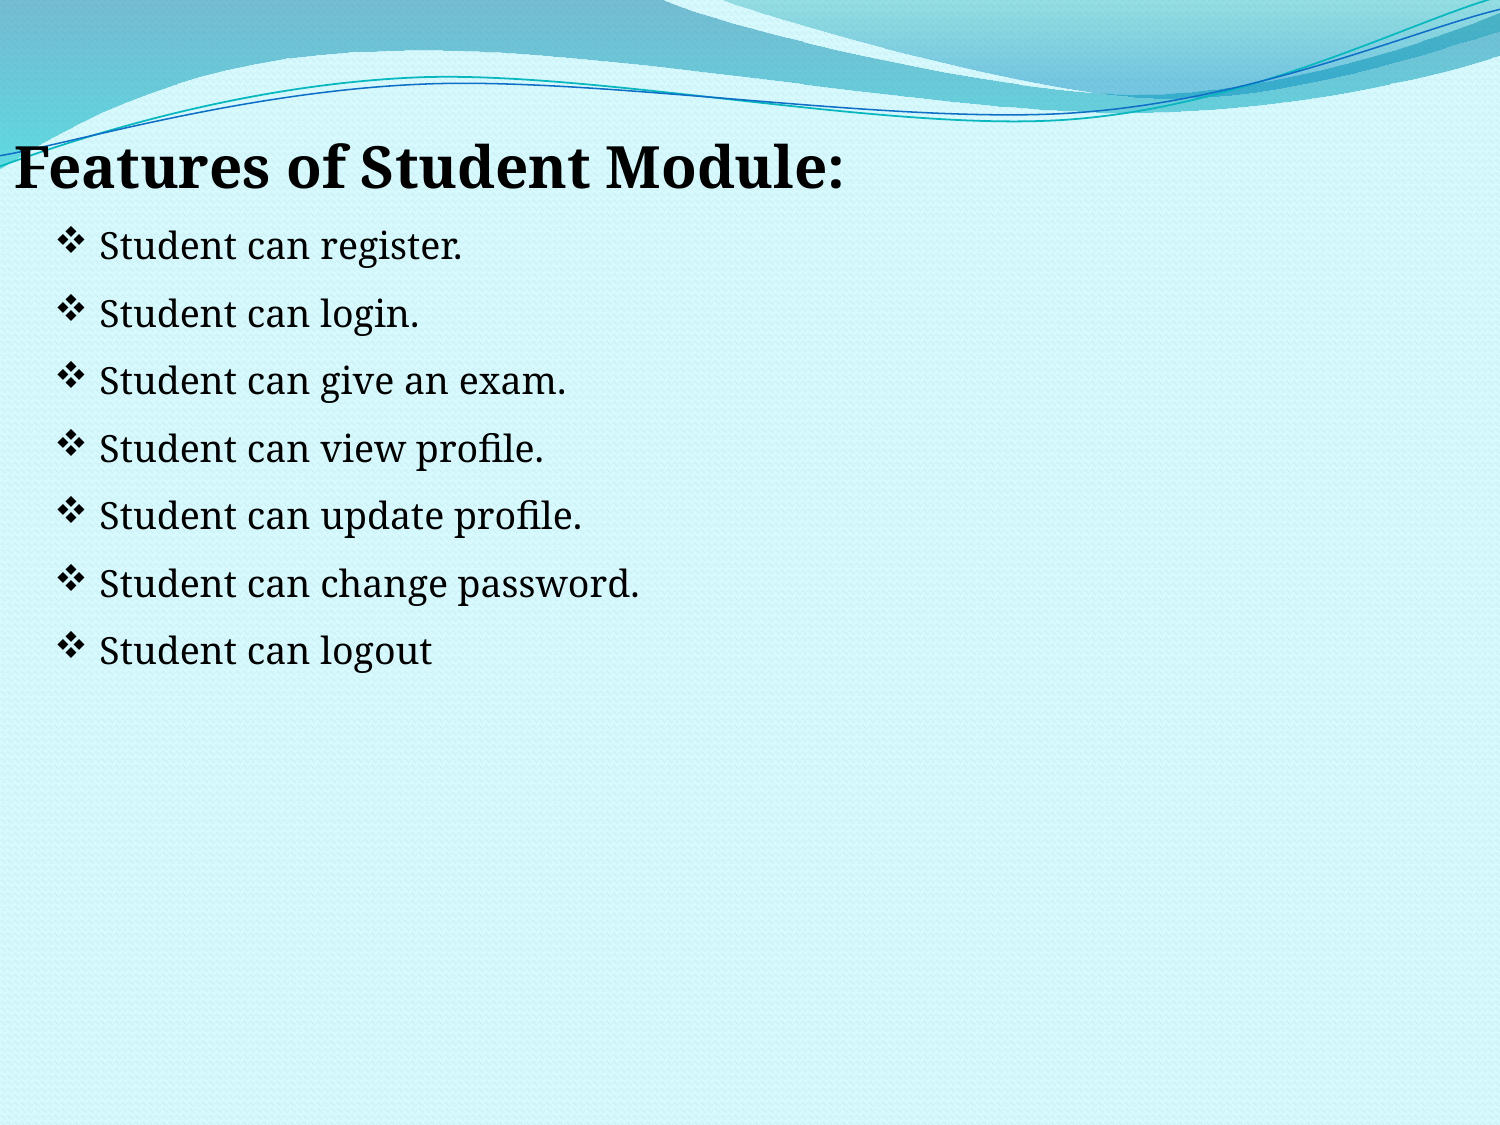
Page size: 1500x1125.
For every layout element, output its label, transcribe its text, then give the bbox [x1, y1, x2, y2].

text_box Features of Student Module: Student can register. Student can login. Student can give an exam. Student can view profile. Student can update profile. Student can change password. Student can logout [0, 87, 1425, 680]
